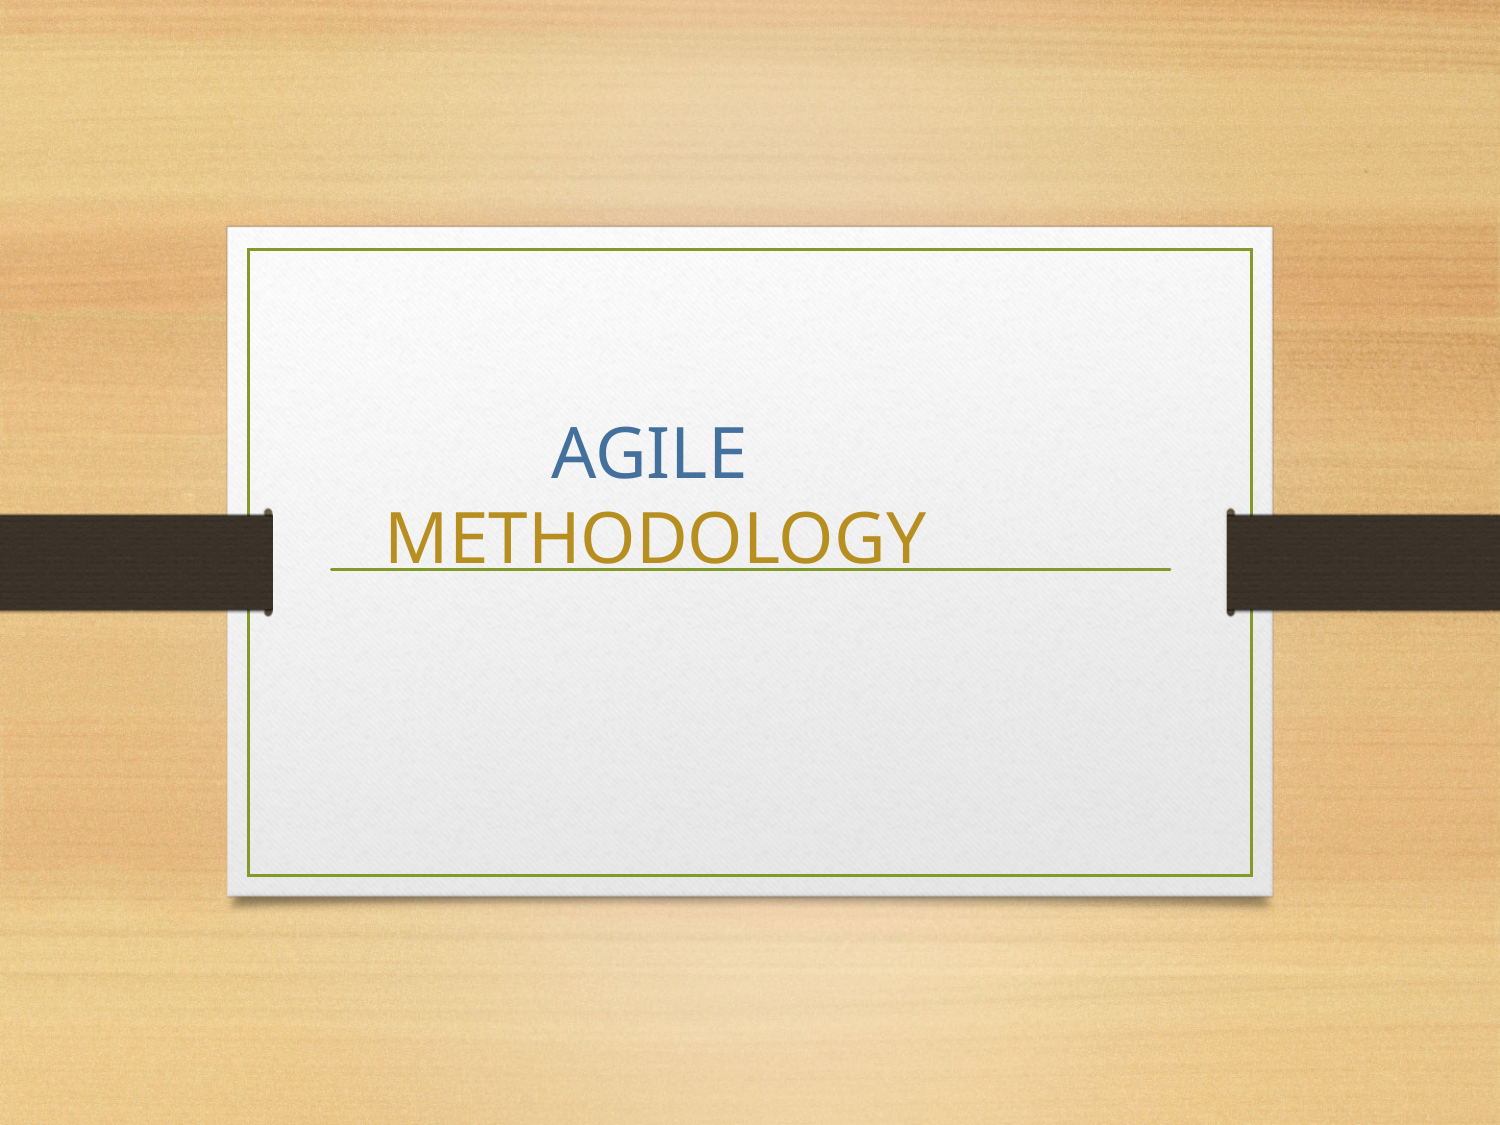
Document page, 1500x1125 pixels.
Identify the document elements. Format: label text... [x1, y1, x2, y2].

title AGILE METHODOLOGY [351, 399, 1190, 586]
picture [0, 0, 1500, 1125]
